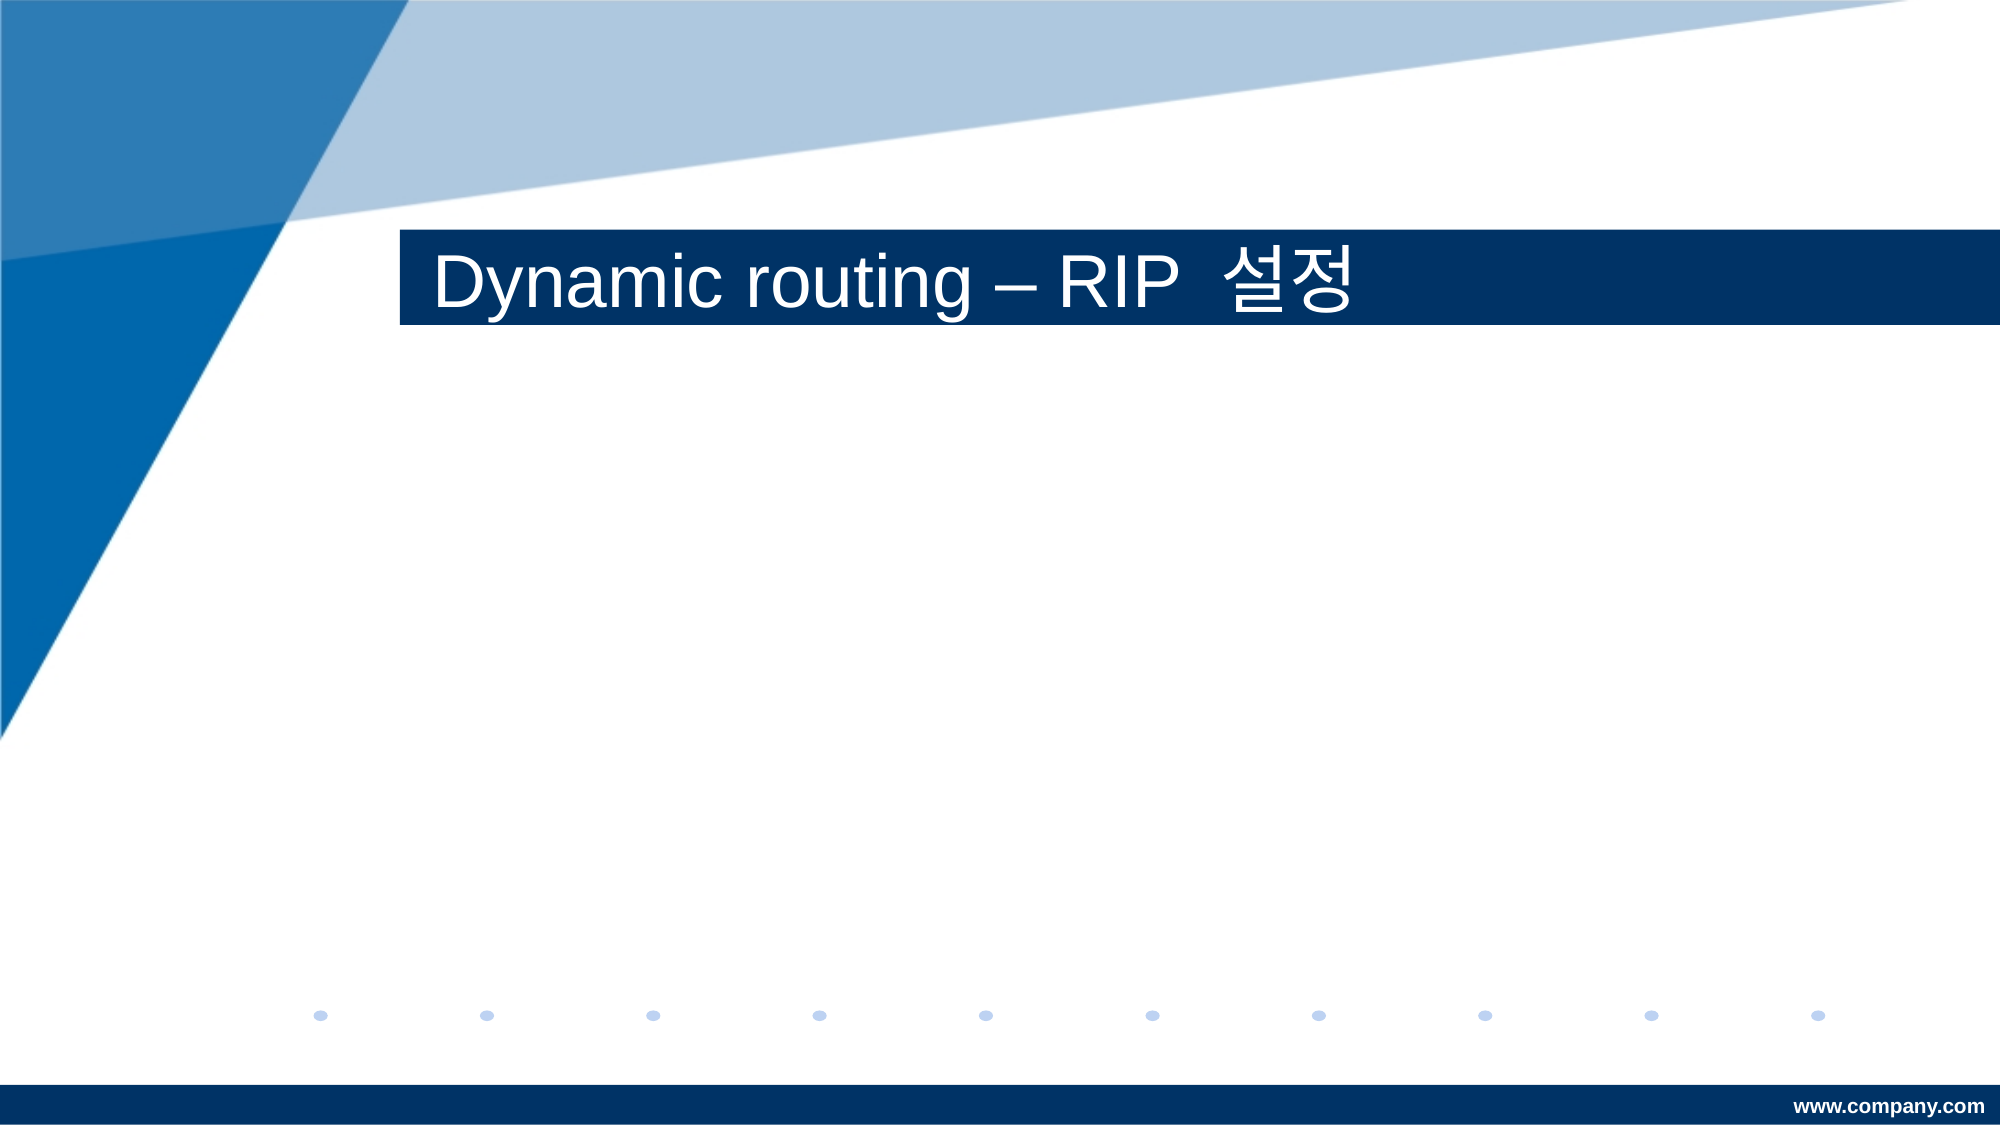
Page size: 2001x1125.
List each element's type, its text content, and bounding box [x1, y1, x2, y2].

picture [0, 0, 2000, 842]
title Dynamic routing – RIP 설정 [399, 229, 2000, 325]
